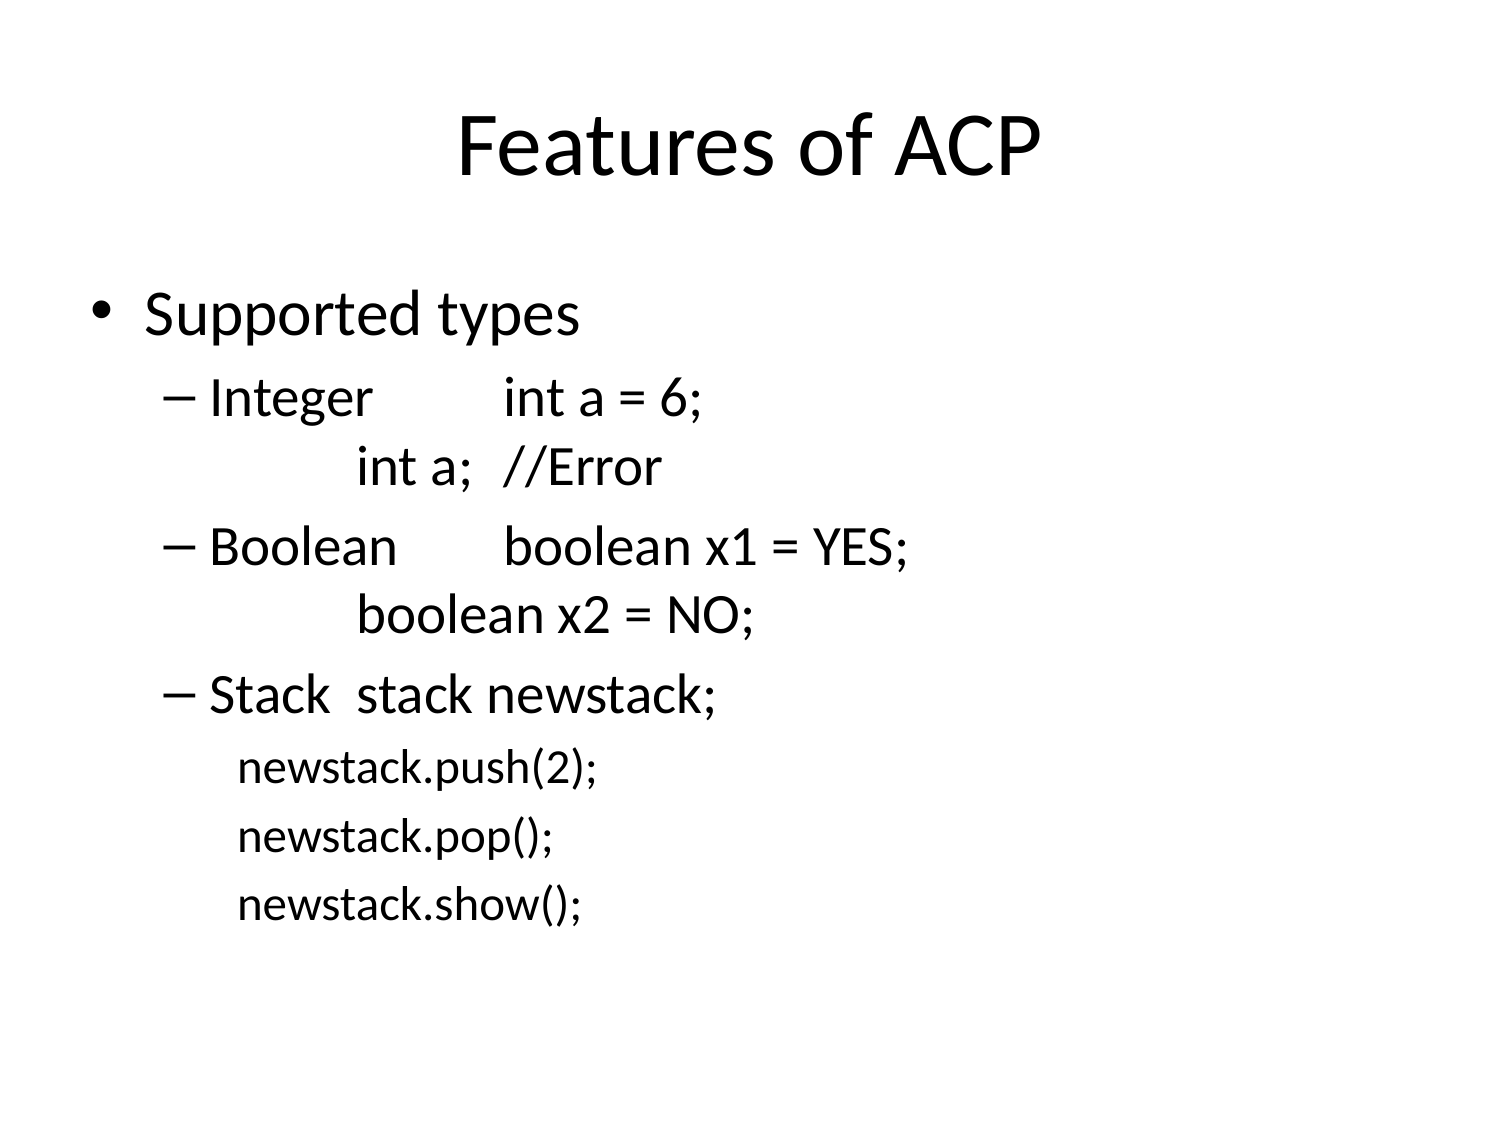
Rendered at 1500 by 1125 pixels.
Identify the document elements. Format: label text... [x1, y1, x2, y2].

title Features of ACP [75, 45, 1425, 233]
list Supported types Integer int a = 6; int a; //Error Boolean boolean x1 = YES; boolean x2 = NO; Stack stack newstack; newstack.push(2); newstack.pop(); newstack.show(); [75, 262, 1425, 1005]
